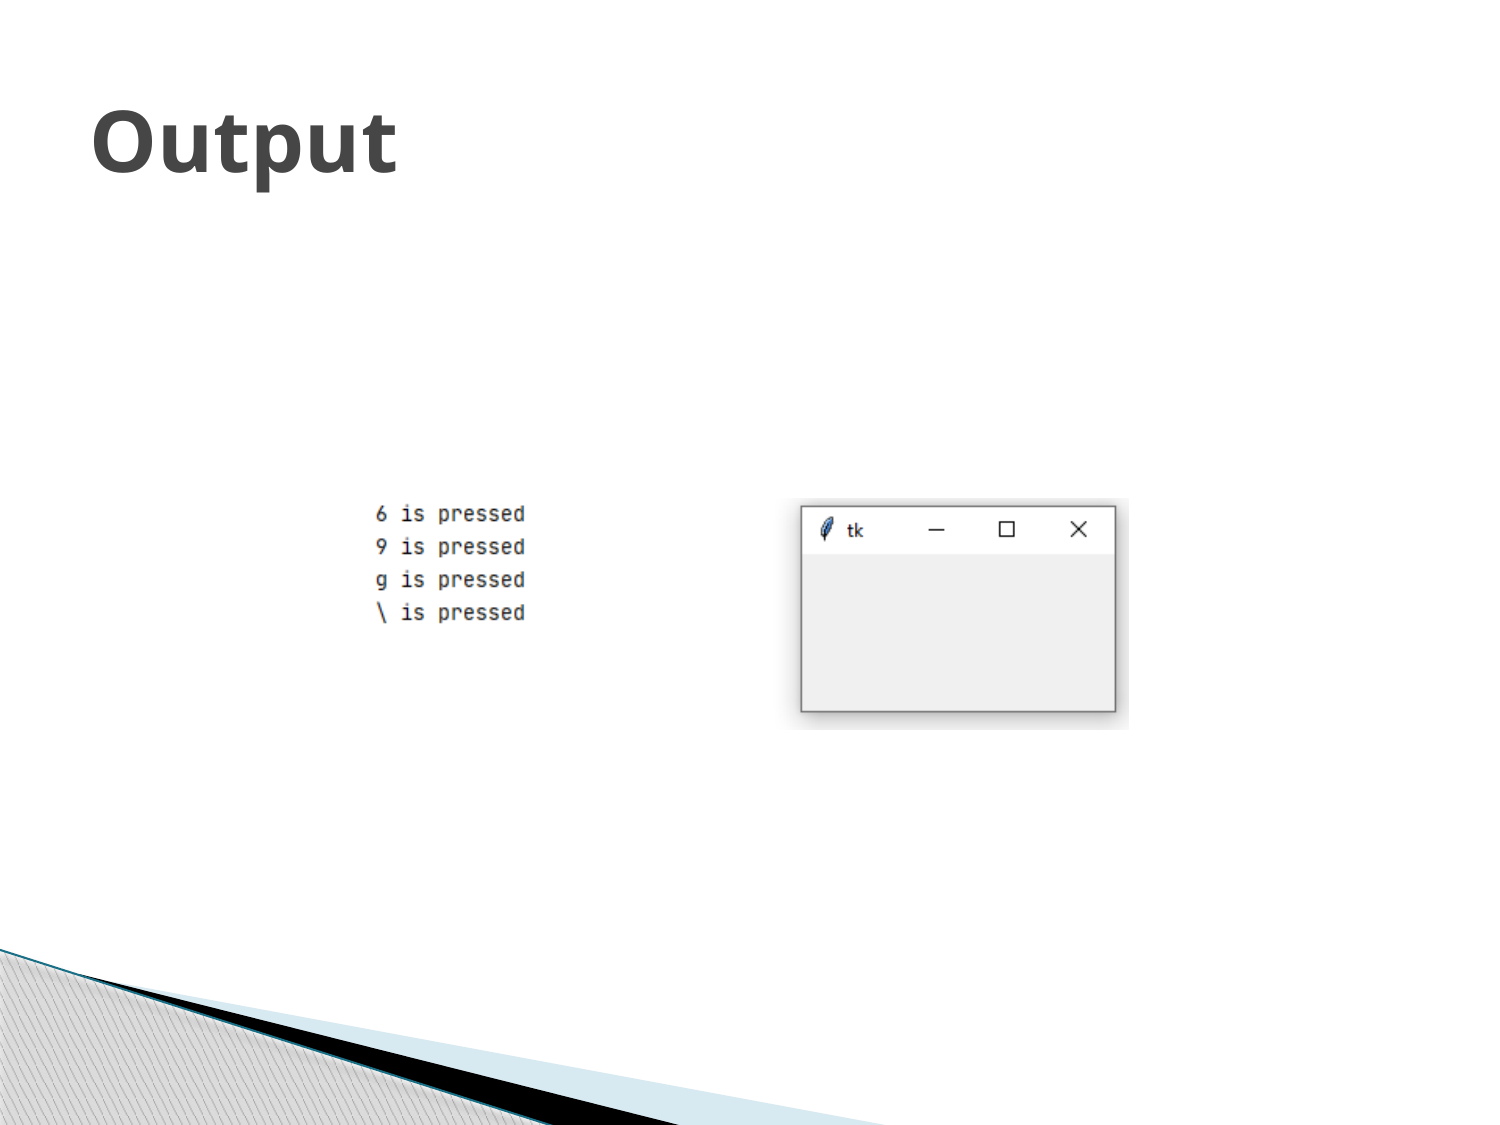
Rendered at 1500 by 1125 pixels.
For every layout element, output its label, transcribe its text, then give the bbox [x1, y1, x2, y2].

title Output [75, 45, 1425, 233]
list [370, 498, 1130, 730]
